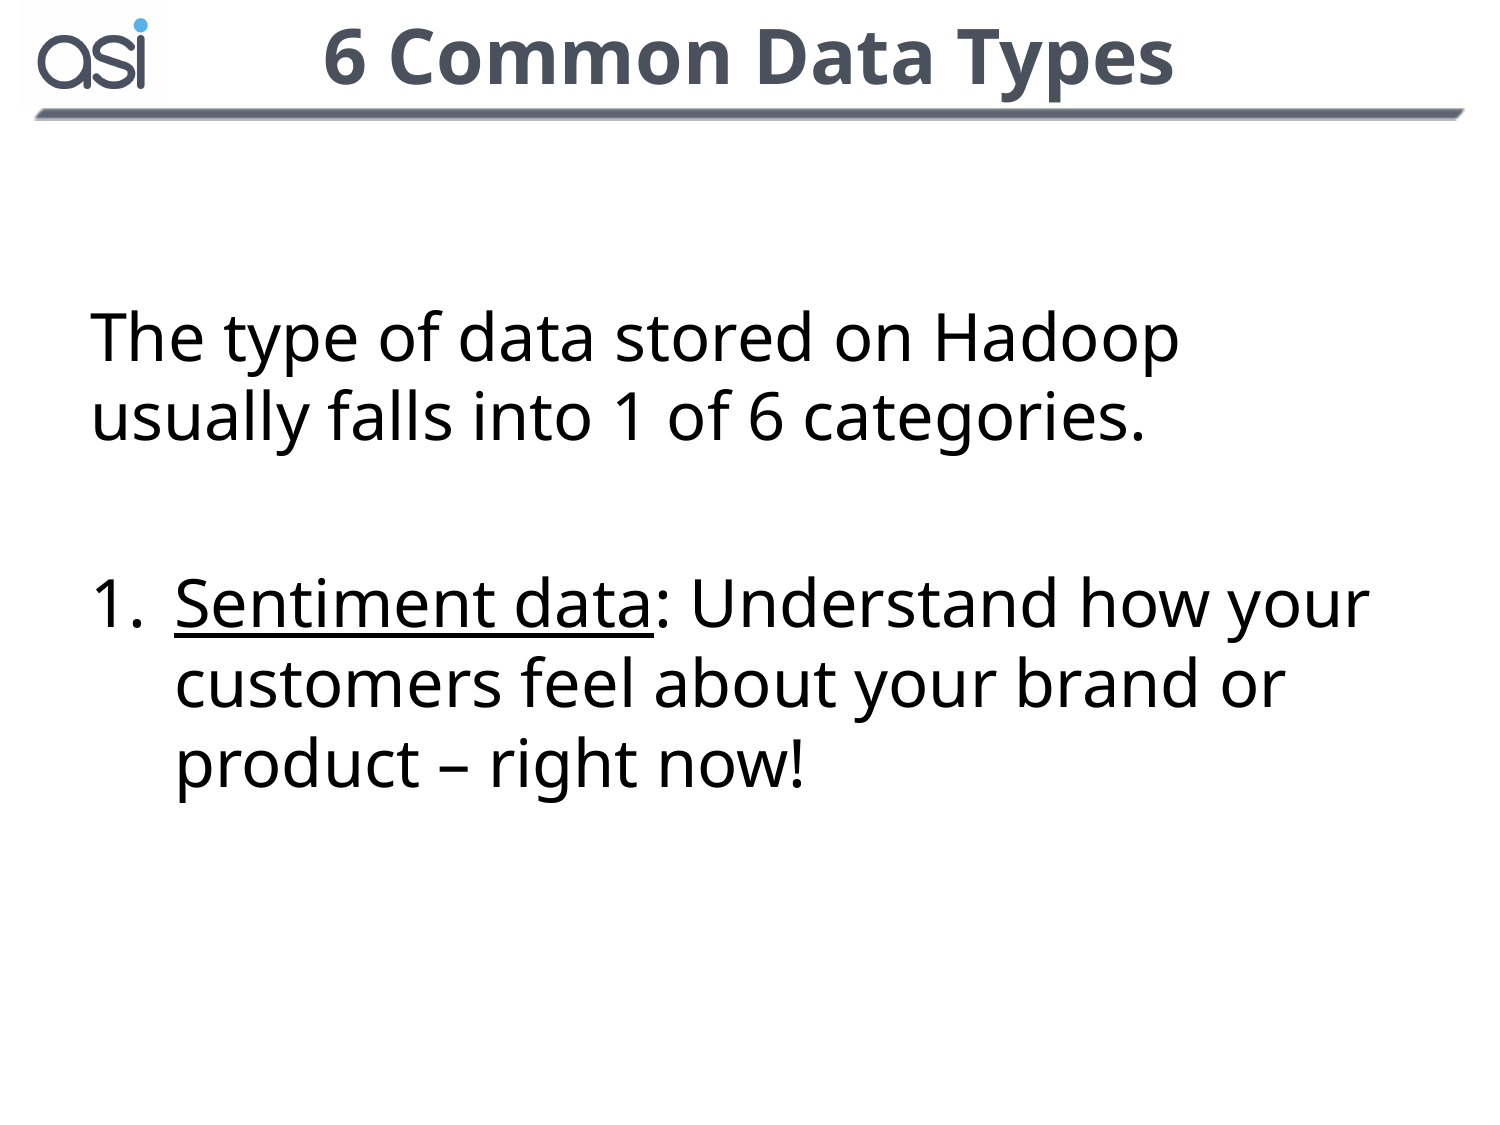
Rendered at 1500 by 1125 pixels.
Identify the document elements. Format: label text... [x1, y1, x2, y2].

title 6 Common Data Types [33, 0, 1467, 108]
picture [20, 0, 1467, 121]
list The type of data stored on Hadoop usually falls into 1 of 6 categories. Sentiment data: Understand how your customers feel about your brand or product – right now! [75, 193, 1425, 951]
